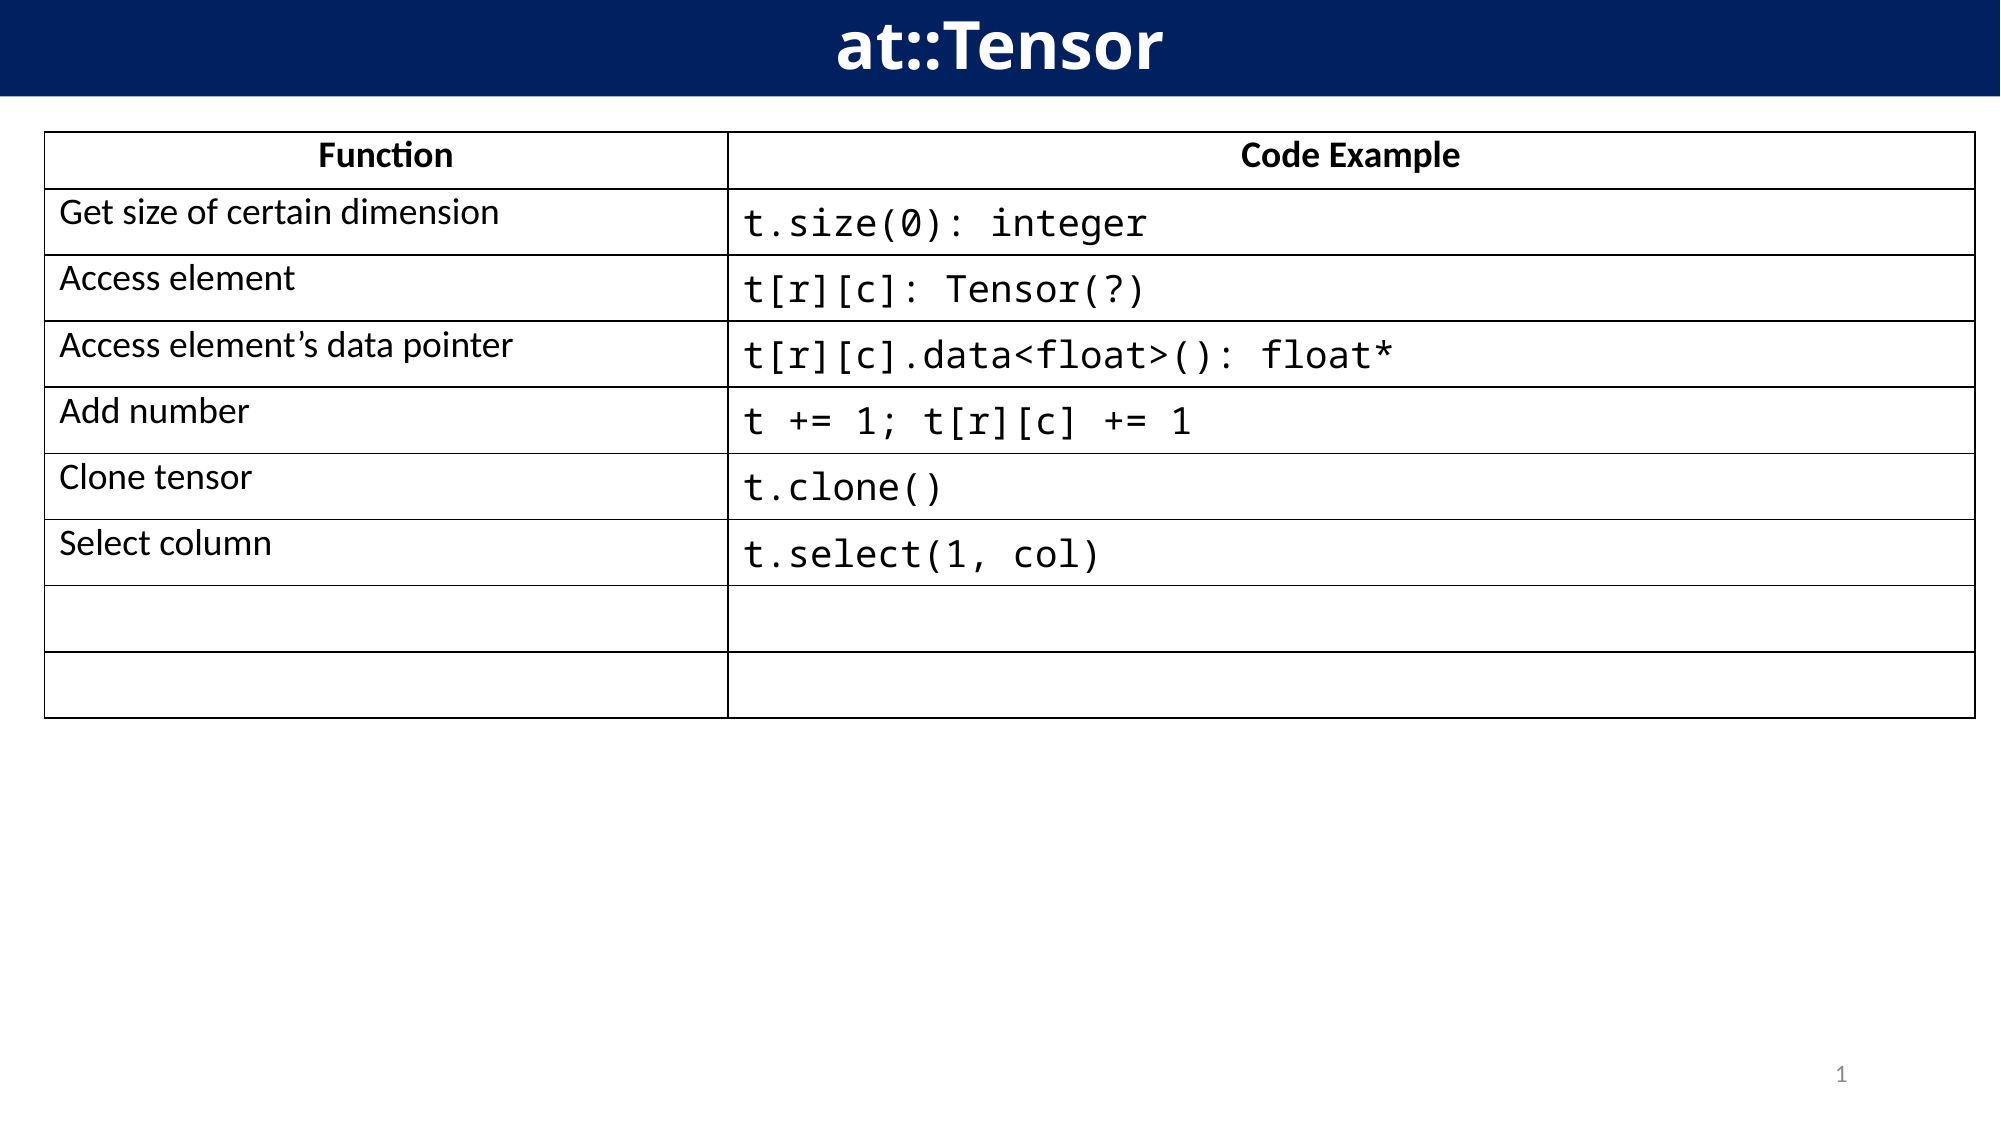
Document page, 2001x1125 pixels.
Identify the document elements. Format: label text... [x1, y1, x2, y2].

table_cell t.clone() [729, 454, 1974, 519]
table_cell t.size(0): integer [729, 190, 1974, 254]
table_cell Add number [45, 388, 727, 453]
table_cell t[r][c].data<float>(): float* [729, 322, 1974, 386]
slide_number 1 [1412, 1042, 1863, 1103]
table_header Code Example [729, 133, 1974, 188]
table_cell Access element [45, 256, 727, 320]
table_cell t.select(1, col) [729, 520, 1974, 585]
table_cell Access element’s data pointer [45, 322, 727, 386]
table_cell t[r][c]: Tensor(?) [729, 256, 1974, 320]
table_cell t += 1; t[r][c] += 1 [729, 388, 1974, 453]
table_cell [45, 653, 727, 717]
table_cell [45, 586, 727, 651]
table_cell Select column [45, 520, 727, 585]
table_cell [729, 586, 1974, 651]
table_header Function [45, 133, 727, 188]
table_cell Clone tensor [45, 454, 727, 519]
title at::Tensor [0, 4, 2000, 92]
table_cell Get size of certain dimension [45, 190, 727, 254]
table_cell [729, 653, 1974, 717]
